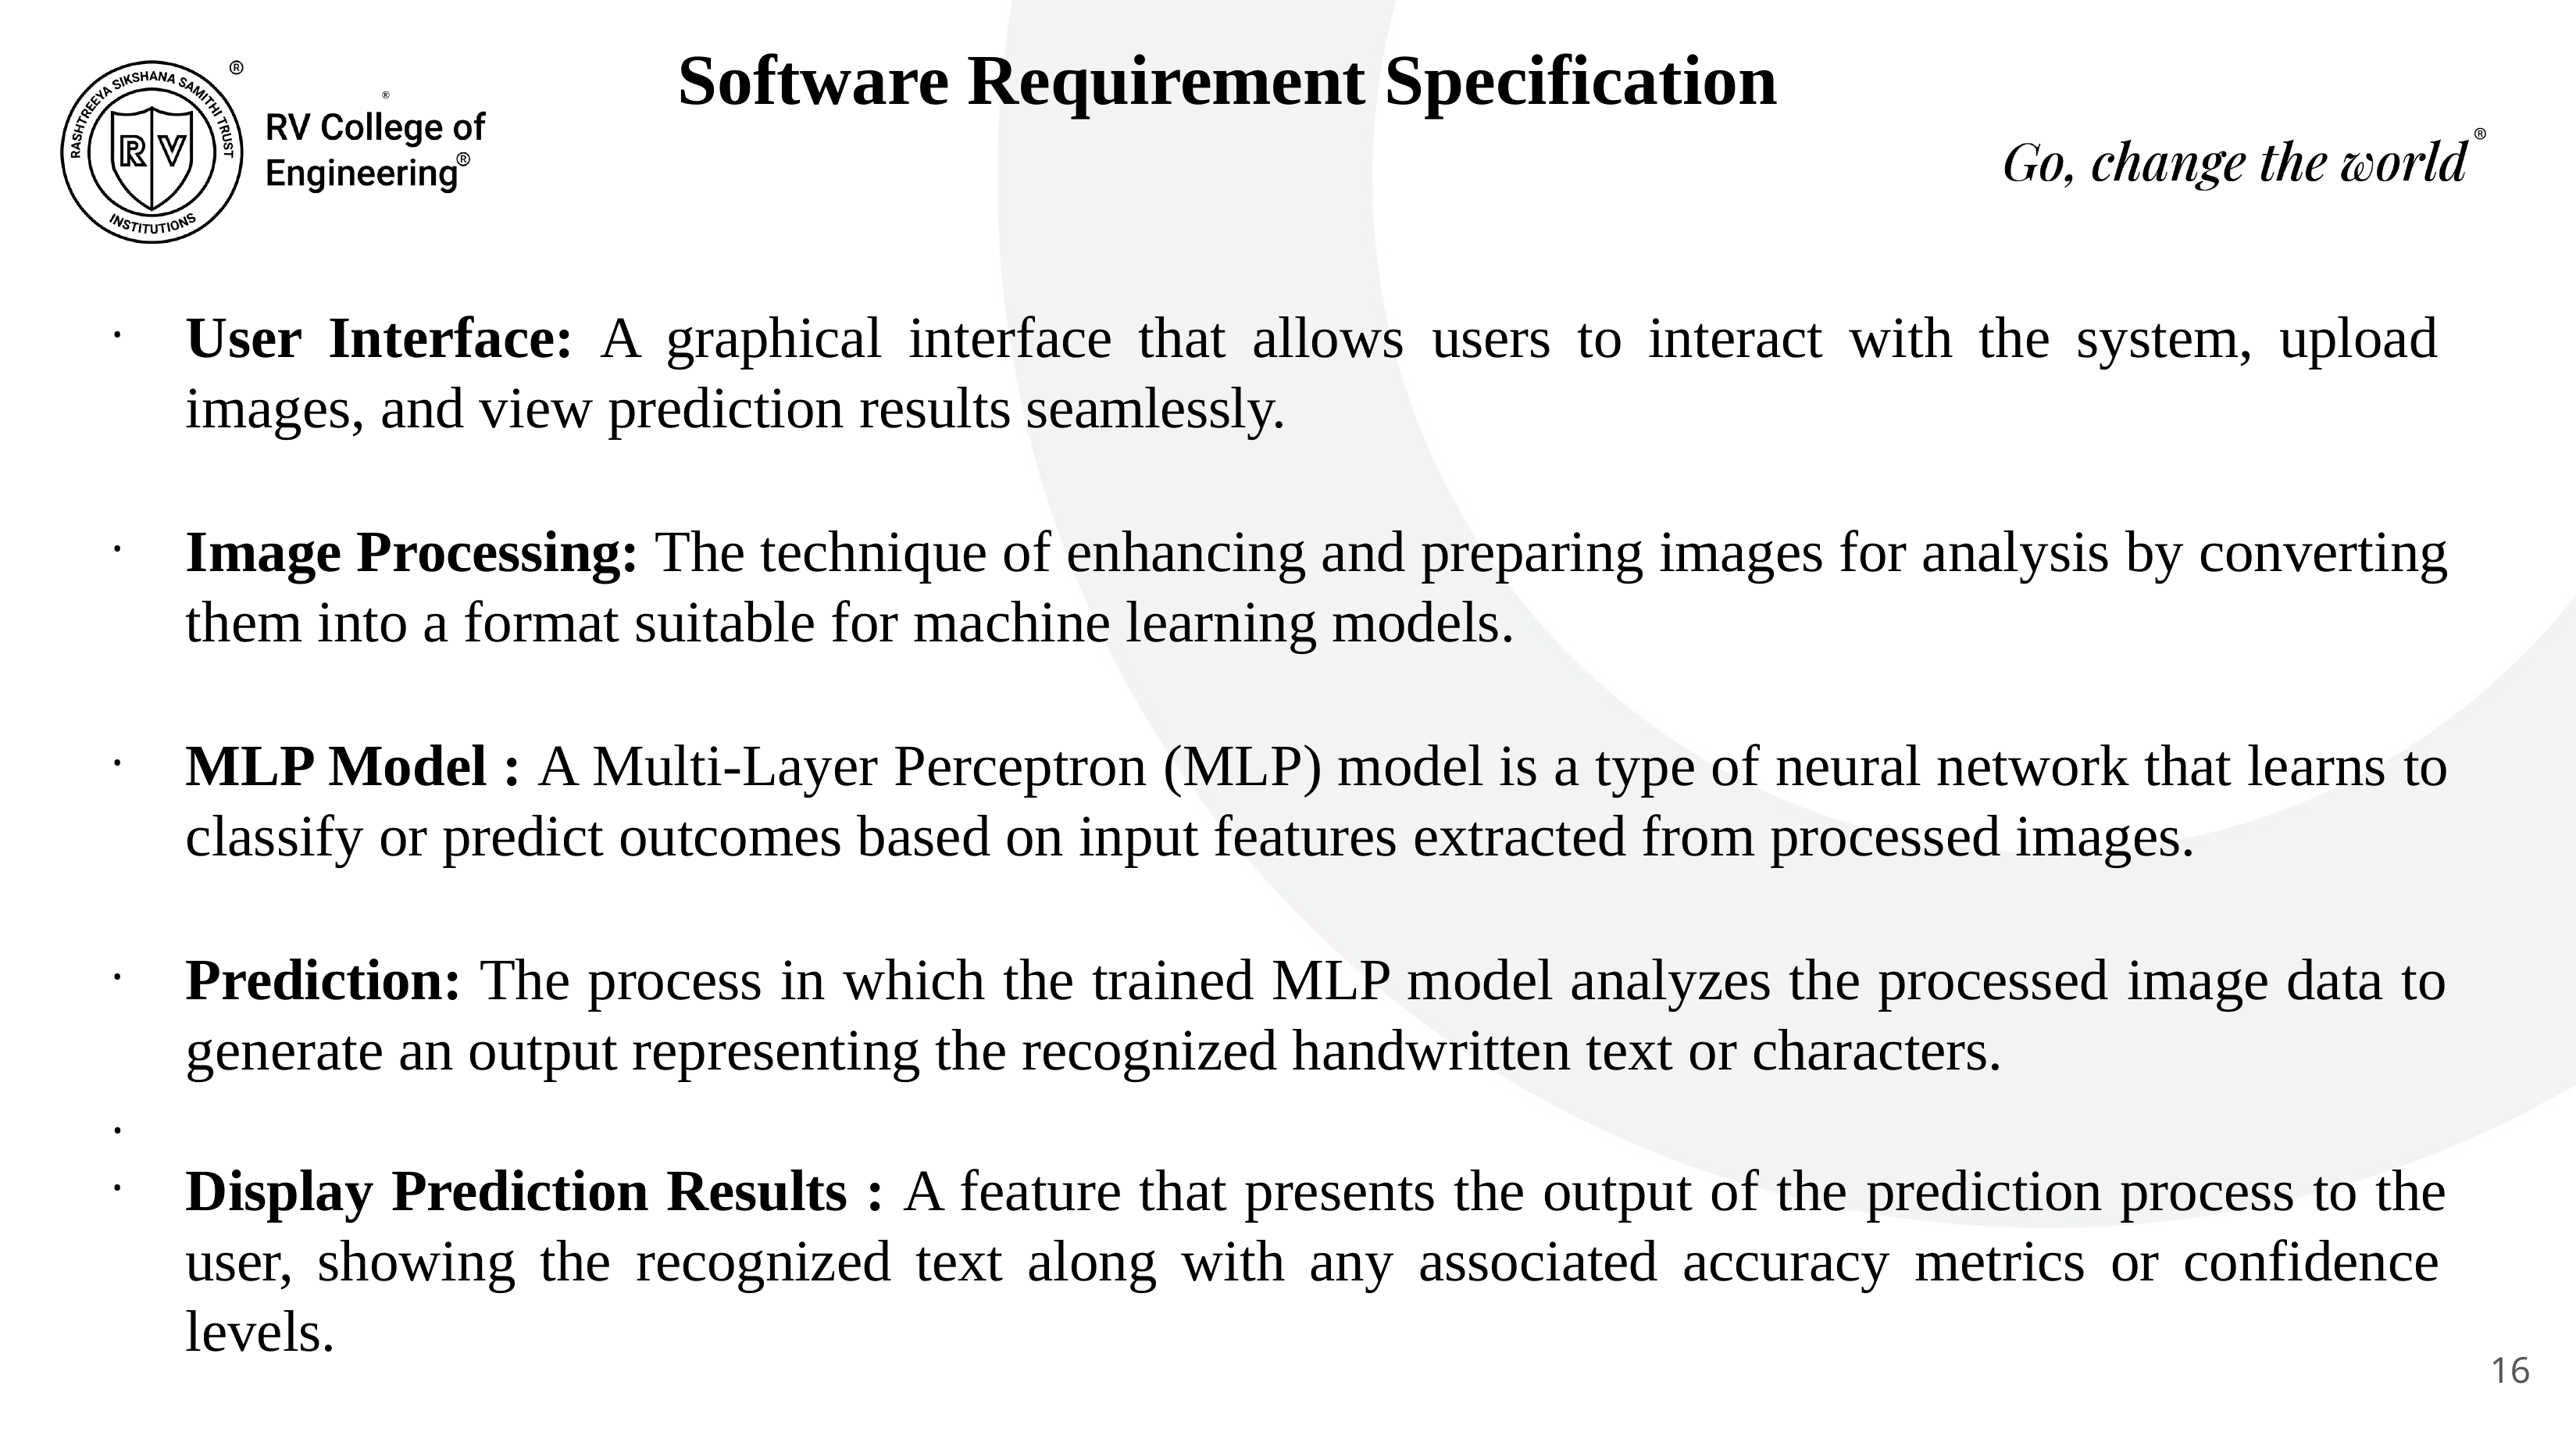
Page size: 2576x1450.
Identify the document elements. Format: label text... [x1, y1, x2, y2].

text_box [382, 91, 390, 99]
text_box User Interface: A graphical interface that allows users to interact with the system, upload images, and view prediction results seamlessly. Image Processing: The technique of enhancing and preparing images for analysis by converting them into a format suitable for machine learning models. MLP Model : A Multi-Layer Perceptron (MLP) model is a type of neural network that learns to classify or predict outcomes based on input features extracted from processed images. Prediction: The process in which the trained MLP model analyzes the processed image data to generate an output representing the recognized handwritten text or characters. • Display Prediction Results : A feature that presents the output of the prediction process to the user, showing the recognized text along with any associated accuracy metrics or confidence levels. [111, 297, 2465, 1363]
slide_number 16 [2485, 1348, 2535, 1450]
picture [997, 0, 2576, 1228]
title Software Requirement Specification [676, 30, 1782, 275]
picture [60, 60, 486, 244]
